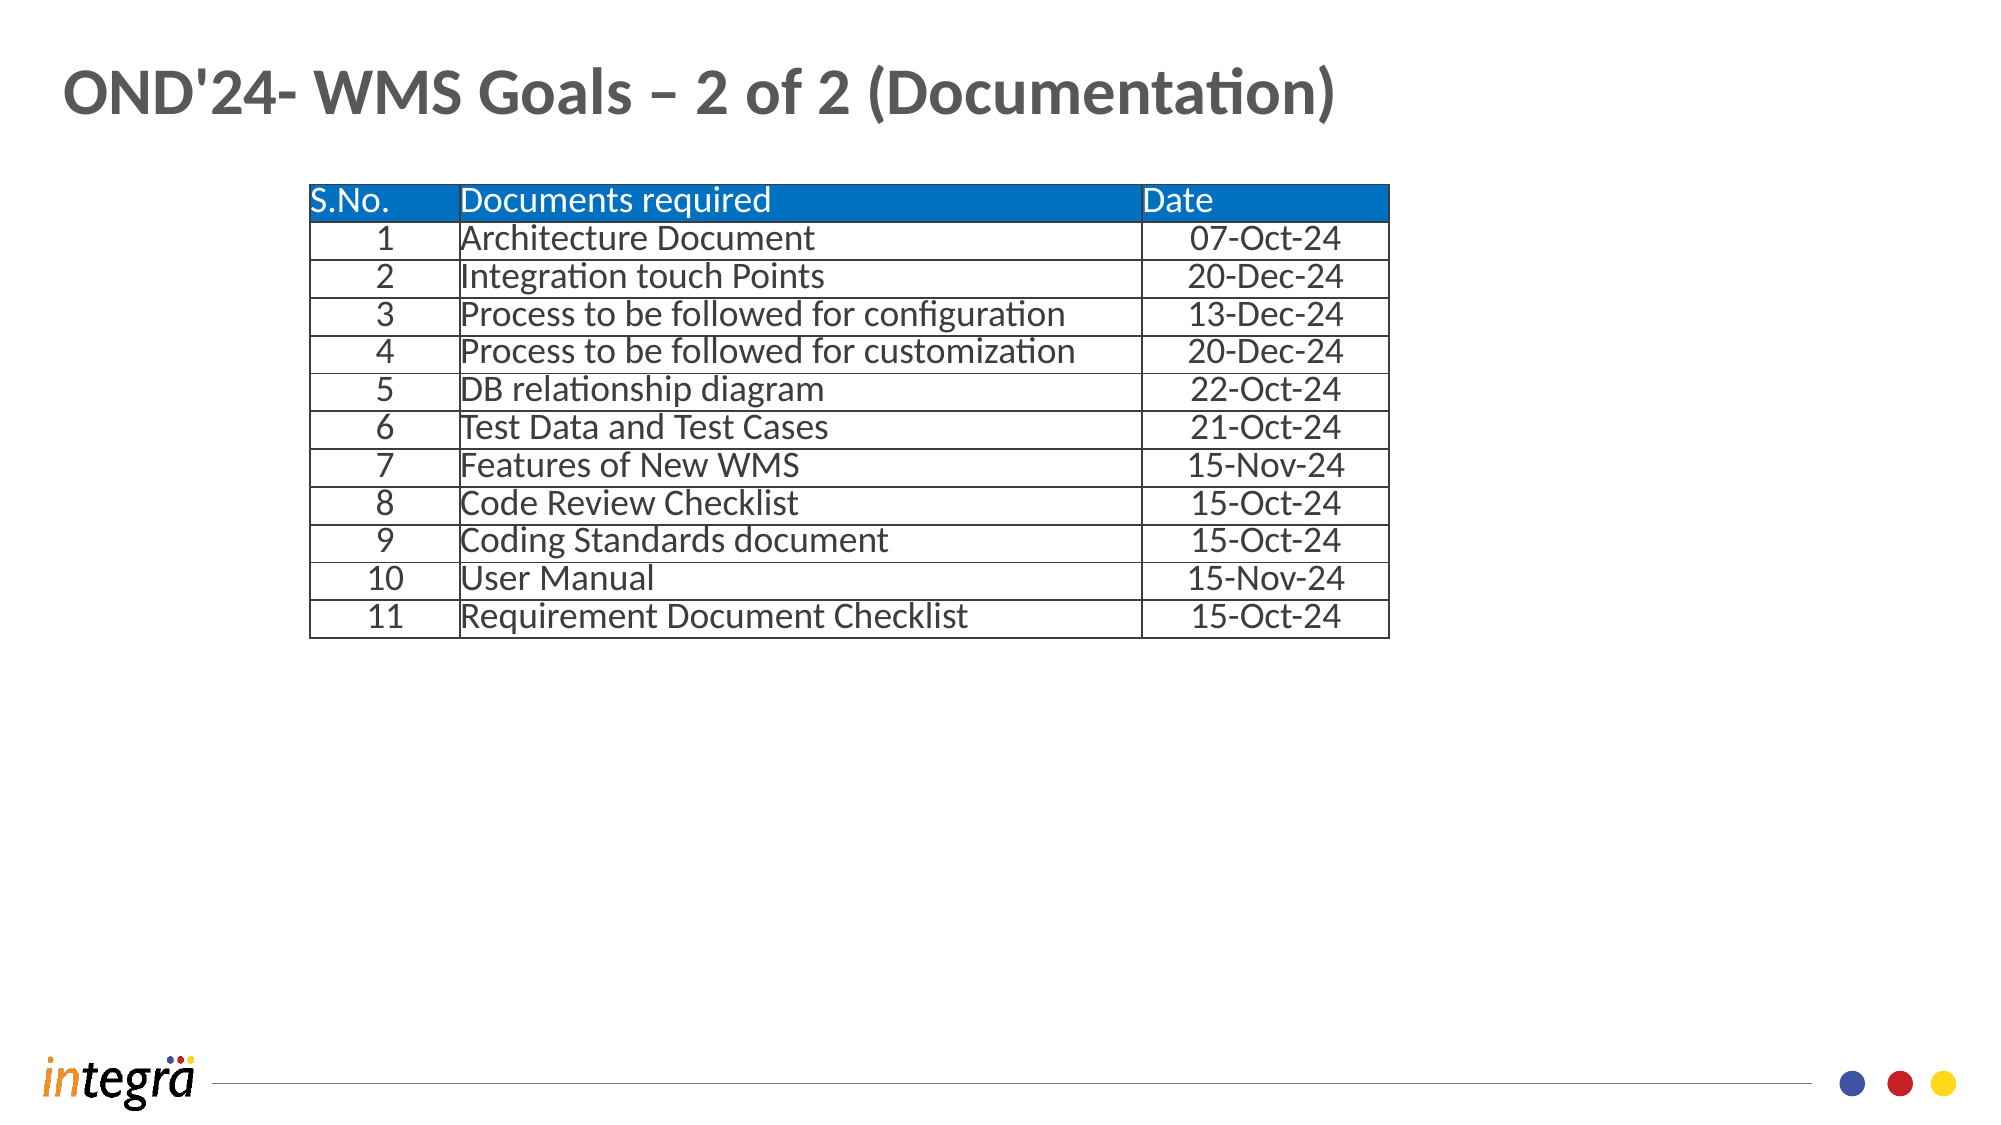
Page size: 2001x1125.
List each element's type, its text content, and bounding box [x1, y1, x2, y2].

table_cell 10 [311, 563, 459, 599]
table_cell 15-Nov-24 [1143, 563, 1388, 599]
table_cell 07-Oct-24 [1143, 223, 1388, 259]
table_cell Features of New WMS [461, 450, 1141, 486]
table_cell Process to be followed for configuration [461, 299, 1141, 335]
table_cell 15-Oct-24 [1143, 488, 1388, 524]
table_cell DB relationship diagram [461, 374, 1141, 410]
table_cell 13-Dec-24 [1143, 299, 1388, 335]
table_cell 8 [311, 488, 459, 524]
table_cell Requirement Document Checklist [461, 601, 1141, 637]
table_cell 4 [311, 337, 459, 373]
table_cell 2 [311, 261, 459, 297]
table_cell 5 [311, 374, 459, 410]
table_cell 6 [311, 412, 459, 448]
table_cell Code Review Checklist [461, 488, 1141, 524]
table_cell 1 [311, 223, 459, 259]
table_cell 7 [311, 450, 459, 486]
table_cell 15-Nov-24 [1143, 450, 1388, 486]
table_cell Architecture Document [461, 223, 1141, 259]
picture [43, 1056, 194, 1111]
table_cell 3 [311, 299, 459, 335]
table_cell 9 [311, 526, 459, 562]
table_cell 20-Dec-24 [1143, 261, 1388, 297]
table_header S.No. [311, 185, 459, 221]
table_cell Integration touch Points [461, 261, 1141, 297]
table_cell Process to be followed for customization [461, 337, 1141, 373]
table_header Documents required [461, 185, 1141, 221]
table_cell Test Data and Test Cases [461, 412, 1141, 448]
table_cell 21-Oct-24 [1143, 412, 1388, 448]
table_cell 15-Oct-24 [1143, 526, 1388, 562]
table_cell 11 [311, 601, 459, 637]
table_cell User Manual [461, 563, 1141, 599]
table_cell 20-Dec-24 [1143, 337, 1388, 373]
list OND'24- WMS Goals – 2 of 2 (Documentation) [48, 40, 1853, 129]
table_cell Coding Standards document [461, 526, 1141, 562]
table_cell 15-Oct-24 [1143, 601, 1388, 637]
table_cell 22-Oct-24 [1143, 374, 1388, 410]
table_header Date [1143, 185, 1388, 221]
